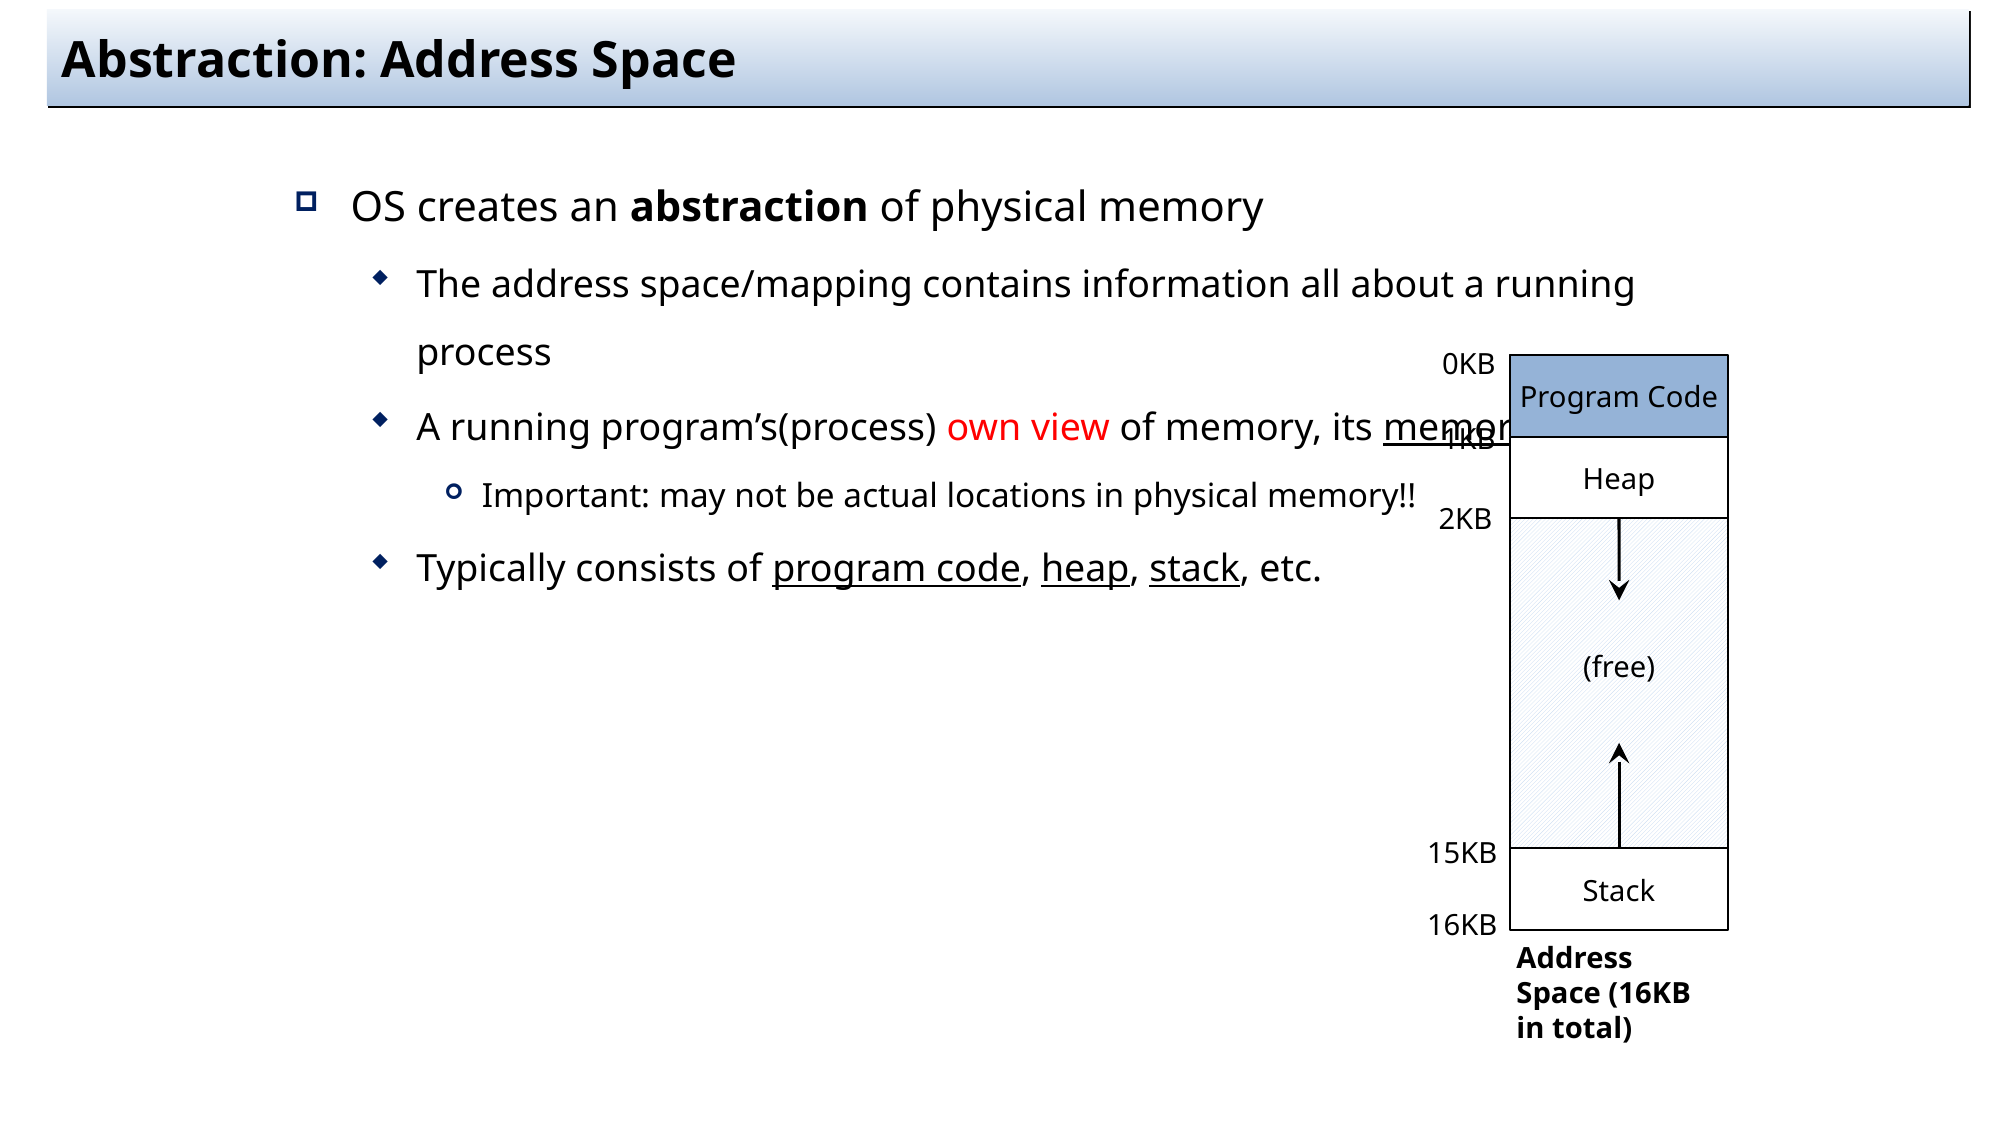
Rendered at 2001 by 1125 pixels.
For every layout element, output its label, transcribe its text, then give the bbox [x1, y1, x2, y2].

title Abstraction: Address Space [46, 8, 1969, 106]
text_box Address Space (16KB in total) [1501, 958, 1737, 1052]
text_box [1410, 337, 2000, 950]
list OS creates an abstraction of physical memory The address space/mapping contains information all about a running process A running program’s(process) own view of memory, its memory state Important: may not be actual locations in physical memory!! Typically consists of program code, heap, stack, etc. [279, 147, 1722, 1051]
